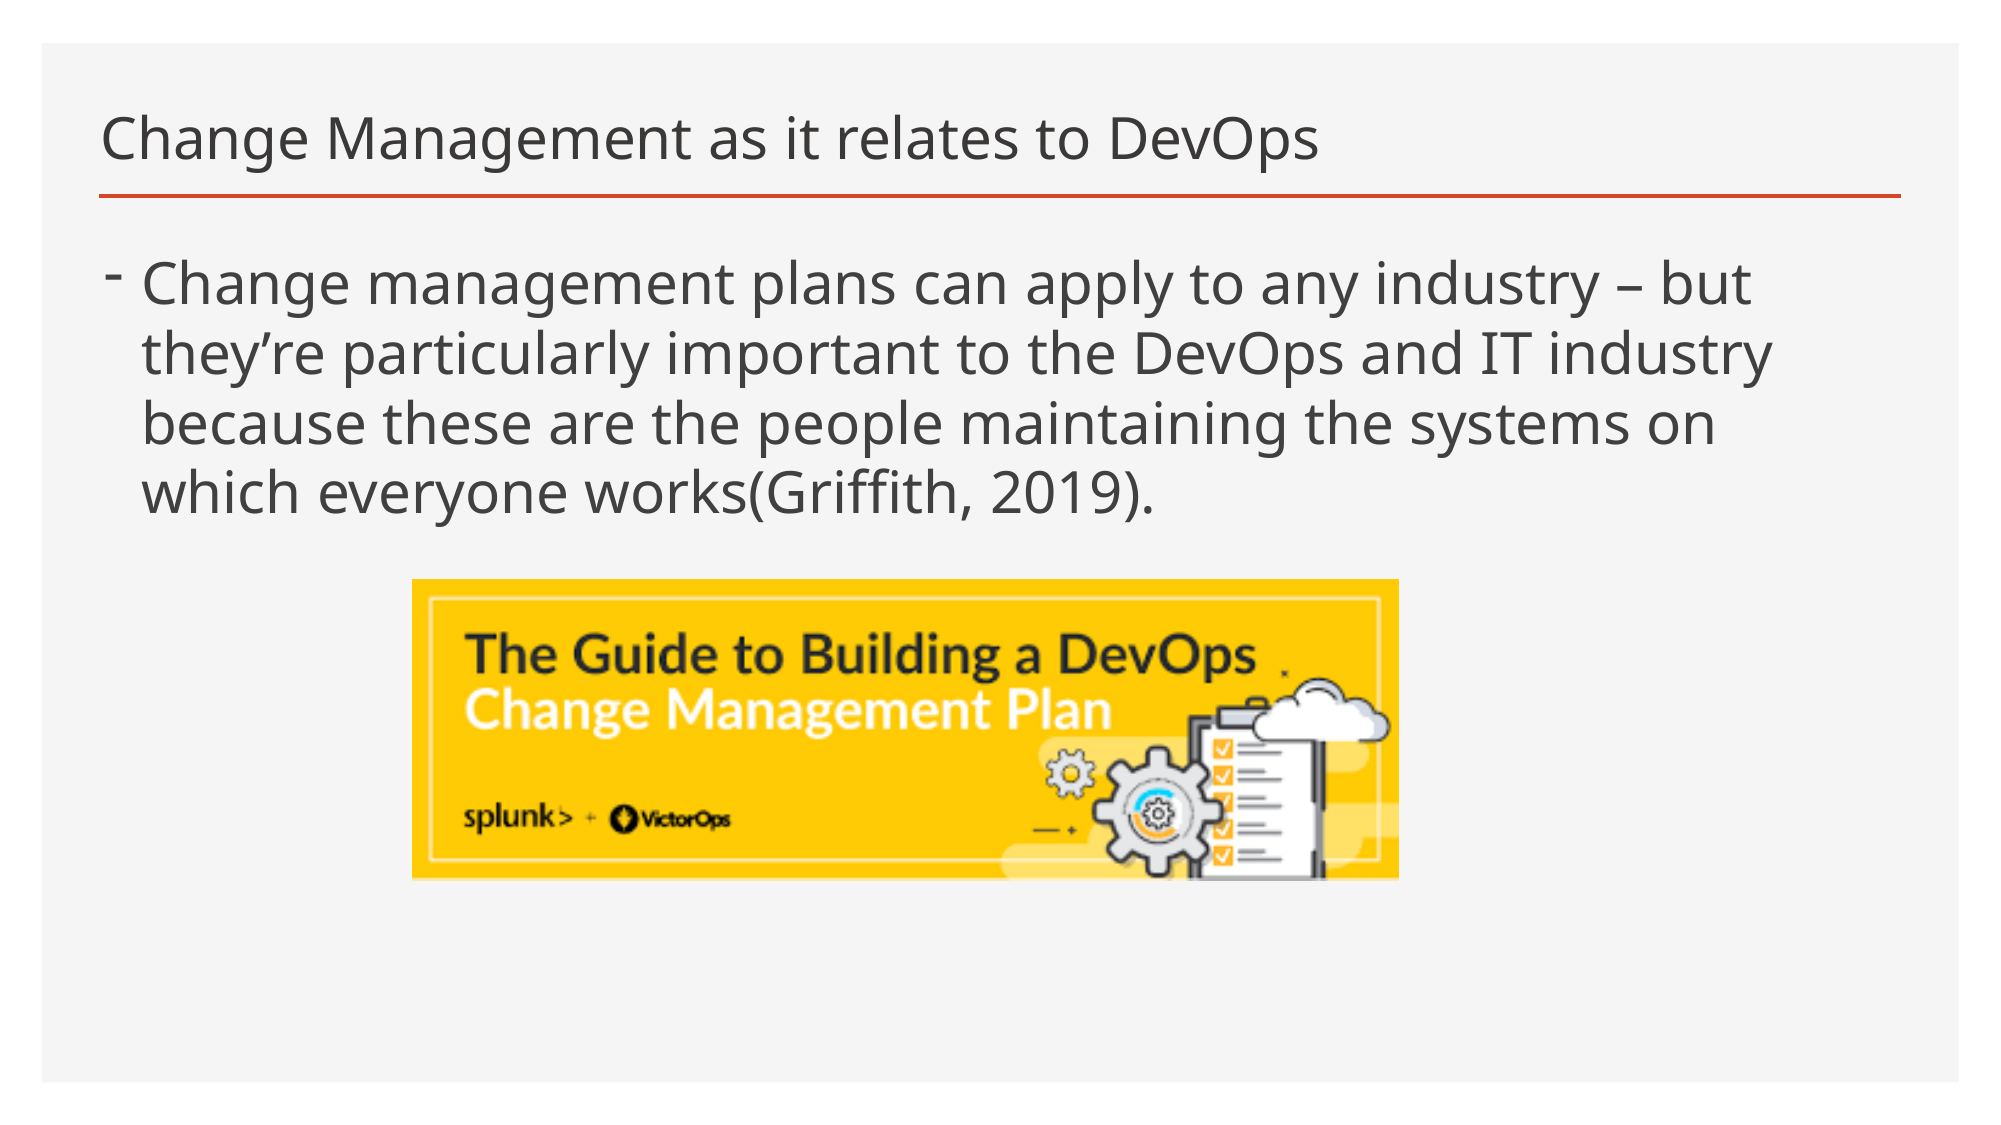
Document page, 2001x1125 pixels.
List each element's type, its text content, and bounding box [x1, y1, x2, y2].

title Change Management as it relates to DevOps [85, 73, 1399, 179]
text_box Change management plans can apply to any industry – but they’re particularly important to the DevOps and IT industry because these are the people maintaining the systems on which everyone works(Griffith, 2019). [88, 238, 1905, 995]
picture [412, 579, 1399, 881]
